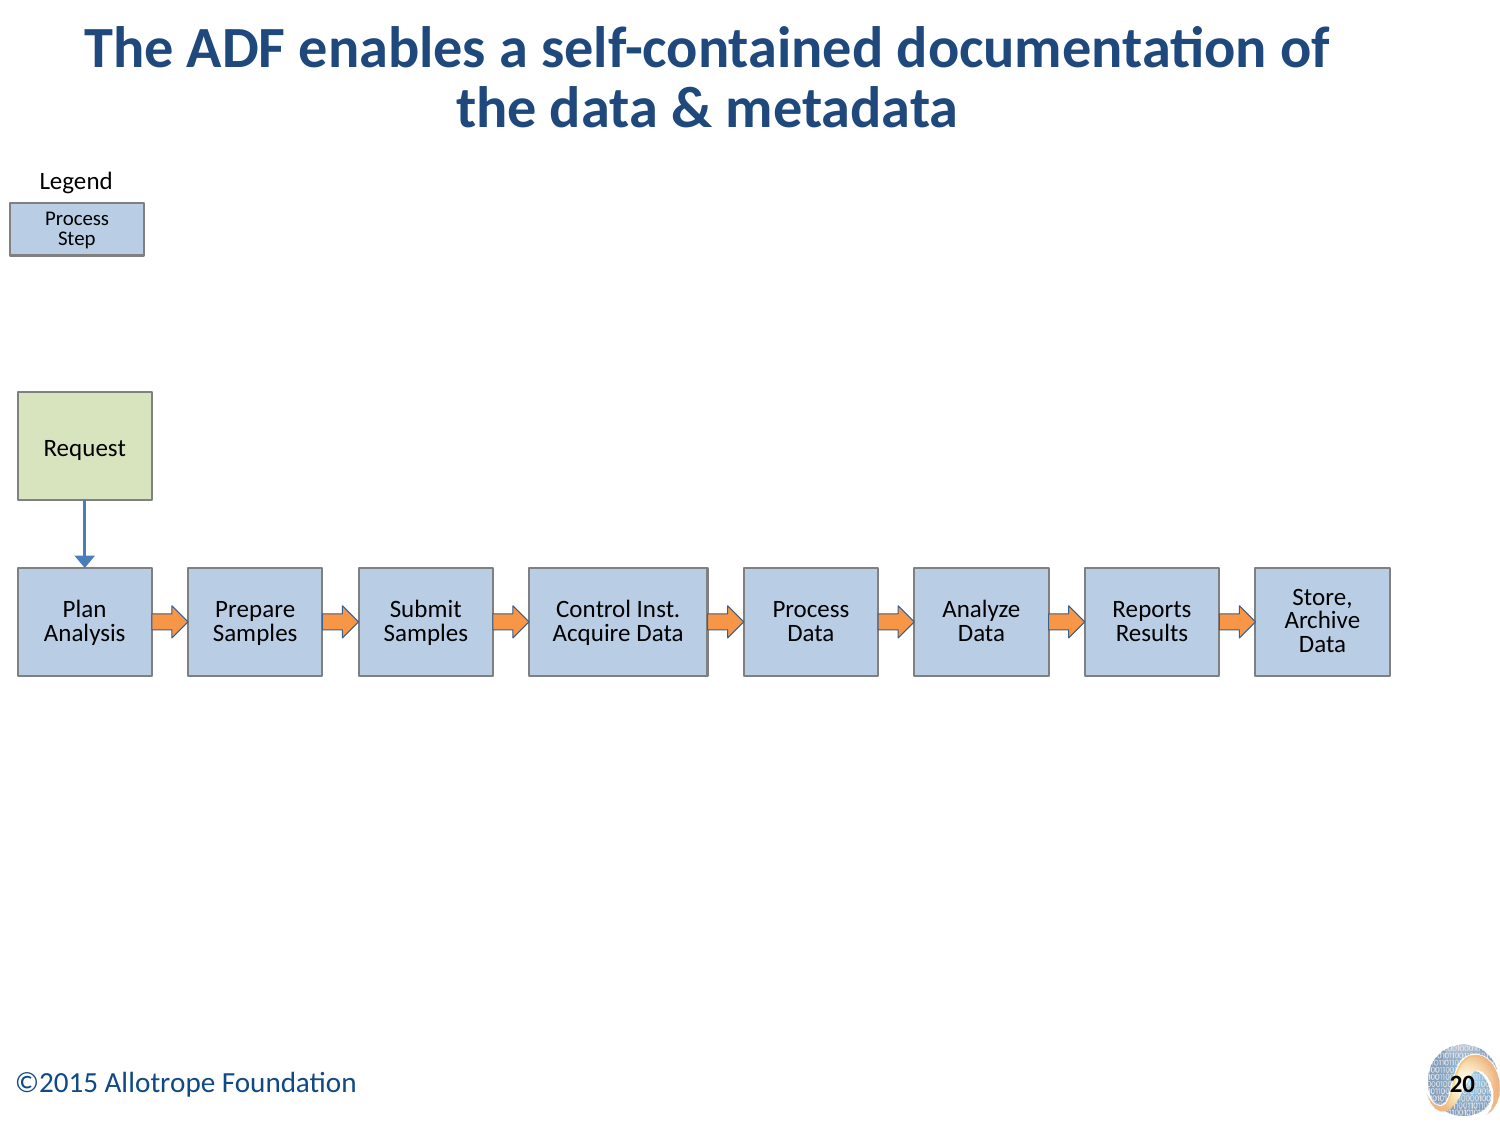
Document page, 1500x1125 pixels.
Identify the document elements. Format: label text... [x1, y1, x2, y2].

text_box Analyze Data [912, 566, 1051, 678]
text_box [705, 603, 746, 640]
title The ADF enables a self-contained documentation of the data & metadata [24, 12, 1390, 138]
text_box Submit Samples [357, 566, 495, 678]
text_box [490, 603, 532, 640]
text_box Plan Analysis [16, 566, 154, 678]
text_box [149, 603, 191, 640]
text_box [320, 603, 361, 640]
text_box [875, 603, 917, 640]
text_box Control Inst. Acquire Data [527, 566, 710, 678]
text_box [1217, 603, 1258, 640]
text_box Prepare Samples [186, 566, 324, 678]
text_box Request [16, 390, 154, 502]
text_box Reports Results [1083, 566, 1221, 678]
text_box Process Data [742, 566, 880, 678]
text_box Store, Archive Data [1253, 566, 1392, 678]
text_box [1046, 603, 1087, 640]
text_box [9, 157, 145, 256]
slide_number 20 [1425, 1042, 1500, 1123]
